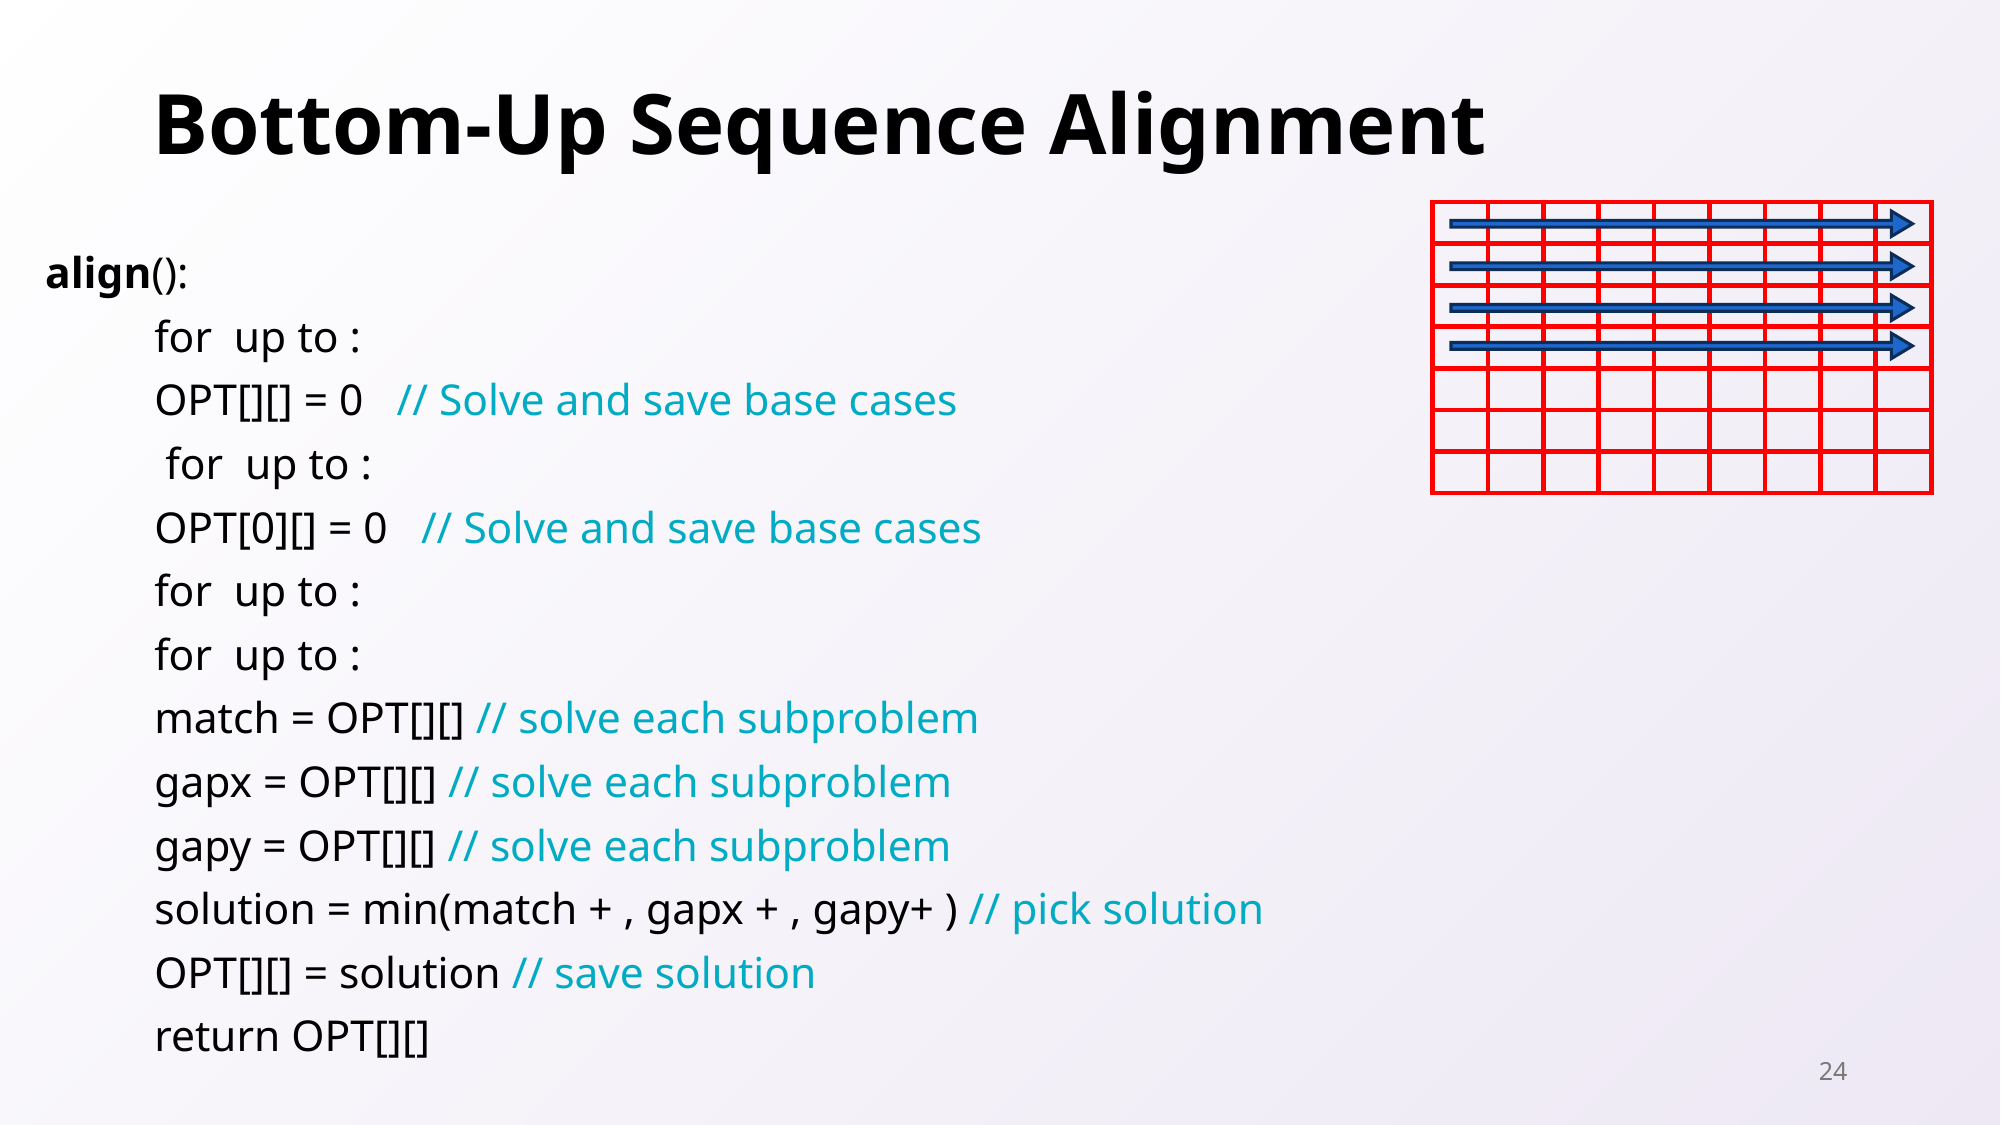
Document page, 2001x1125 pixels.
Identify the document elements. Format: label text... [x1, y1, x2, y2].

title Bottom-Up Sequence Alignment [137, 19, 1863, 237]
slide_number 24 [1412, 1042, 1863, 1103]
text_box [1431, 201, 1932, 494]
